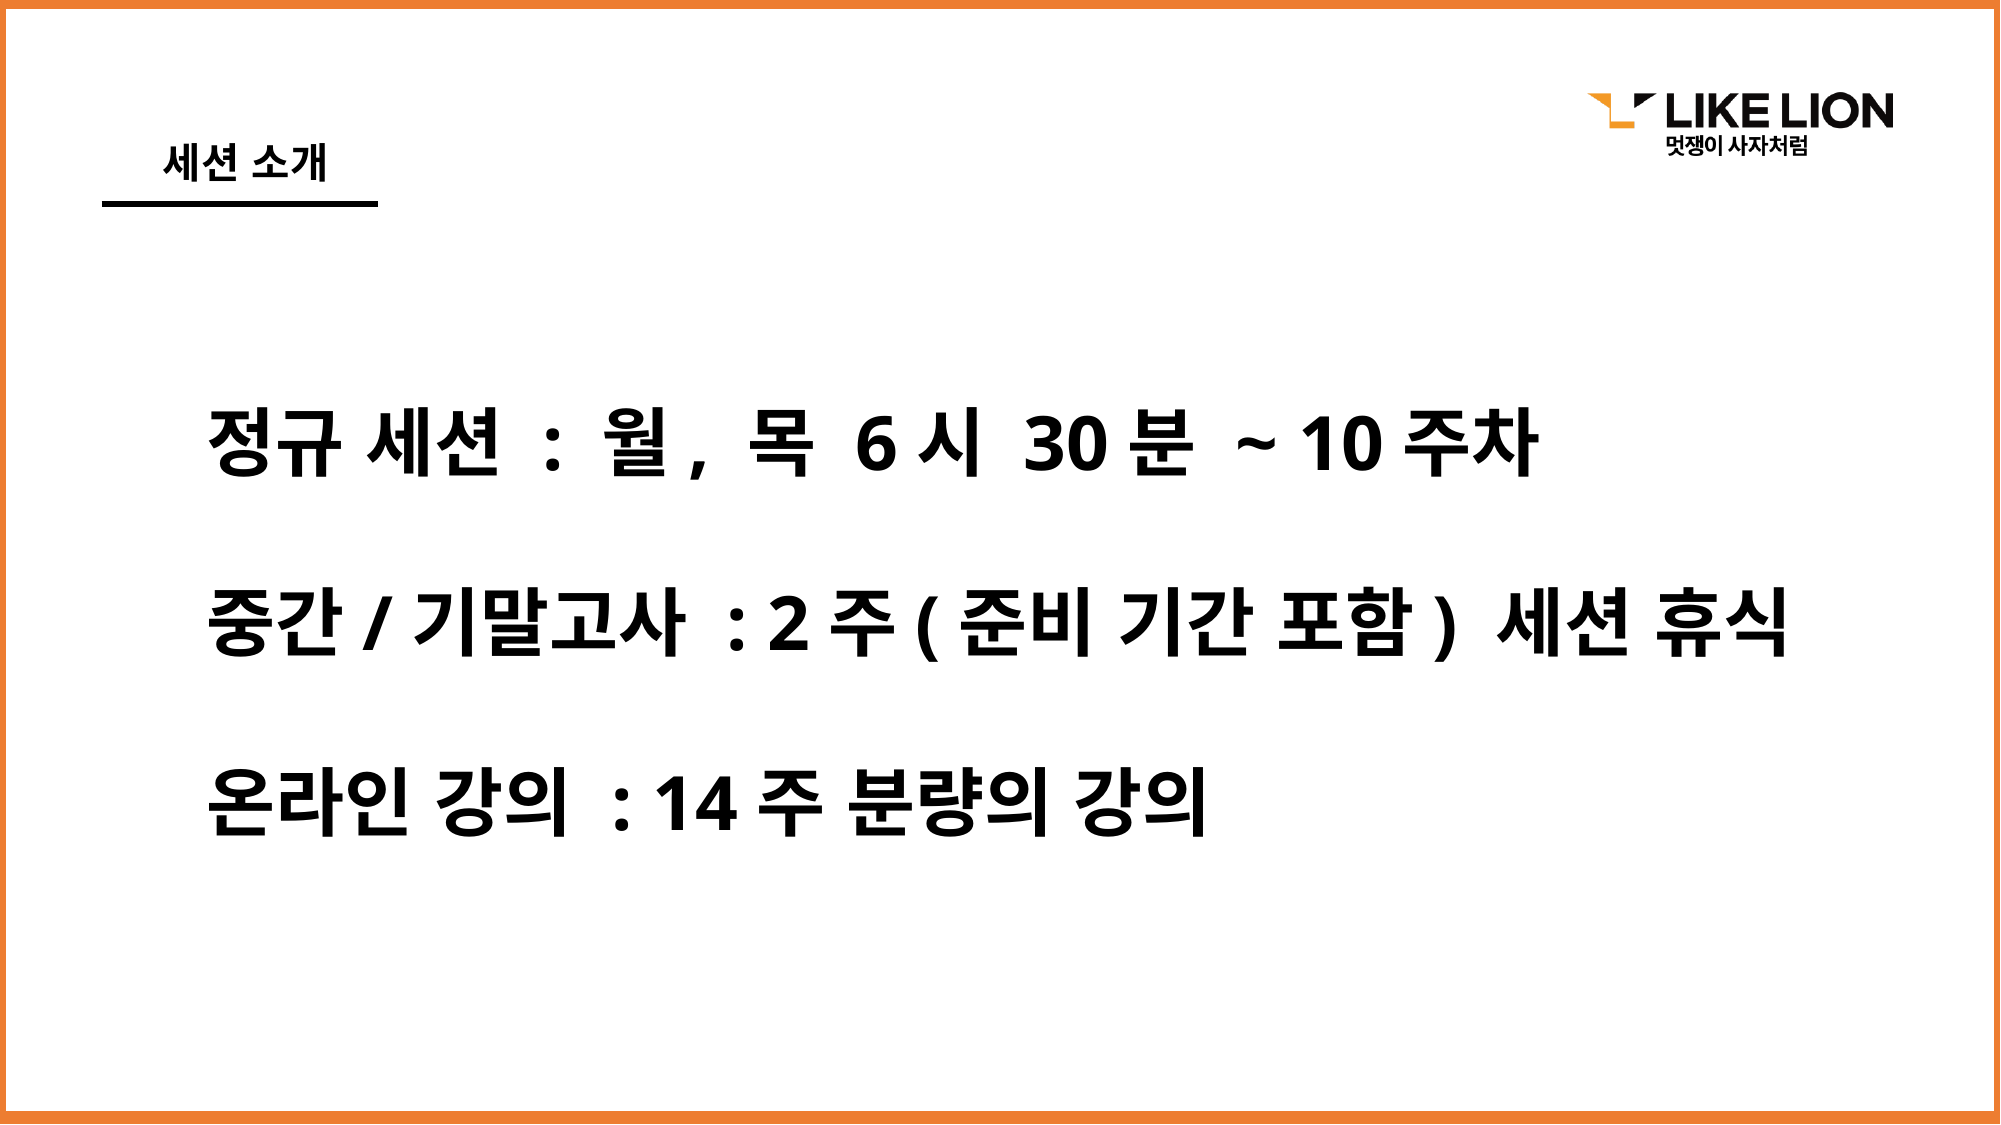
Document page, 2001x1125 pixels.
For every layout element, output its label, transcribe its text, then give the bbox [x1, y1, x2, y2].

picture [1587, 92, 1893, 156]
text_box 정규 세션 : 월, 목 6시 30분 ~ 10주차 중간/기말고사 : 2주(준비 기간 포함) 세션 휴식 온라인 강의 : 14주 분량의 강의 [191, 387, 1809, 853]
text_box 세션 소개 [101, 129, 390, 194]
text_box 2019.03.14 한국외국어대학교 멋쟁이 사자처럼 8기 OT [1134, 753, 1893, 993]
